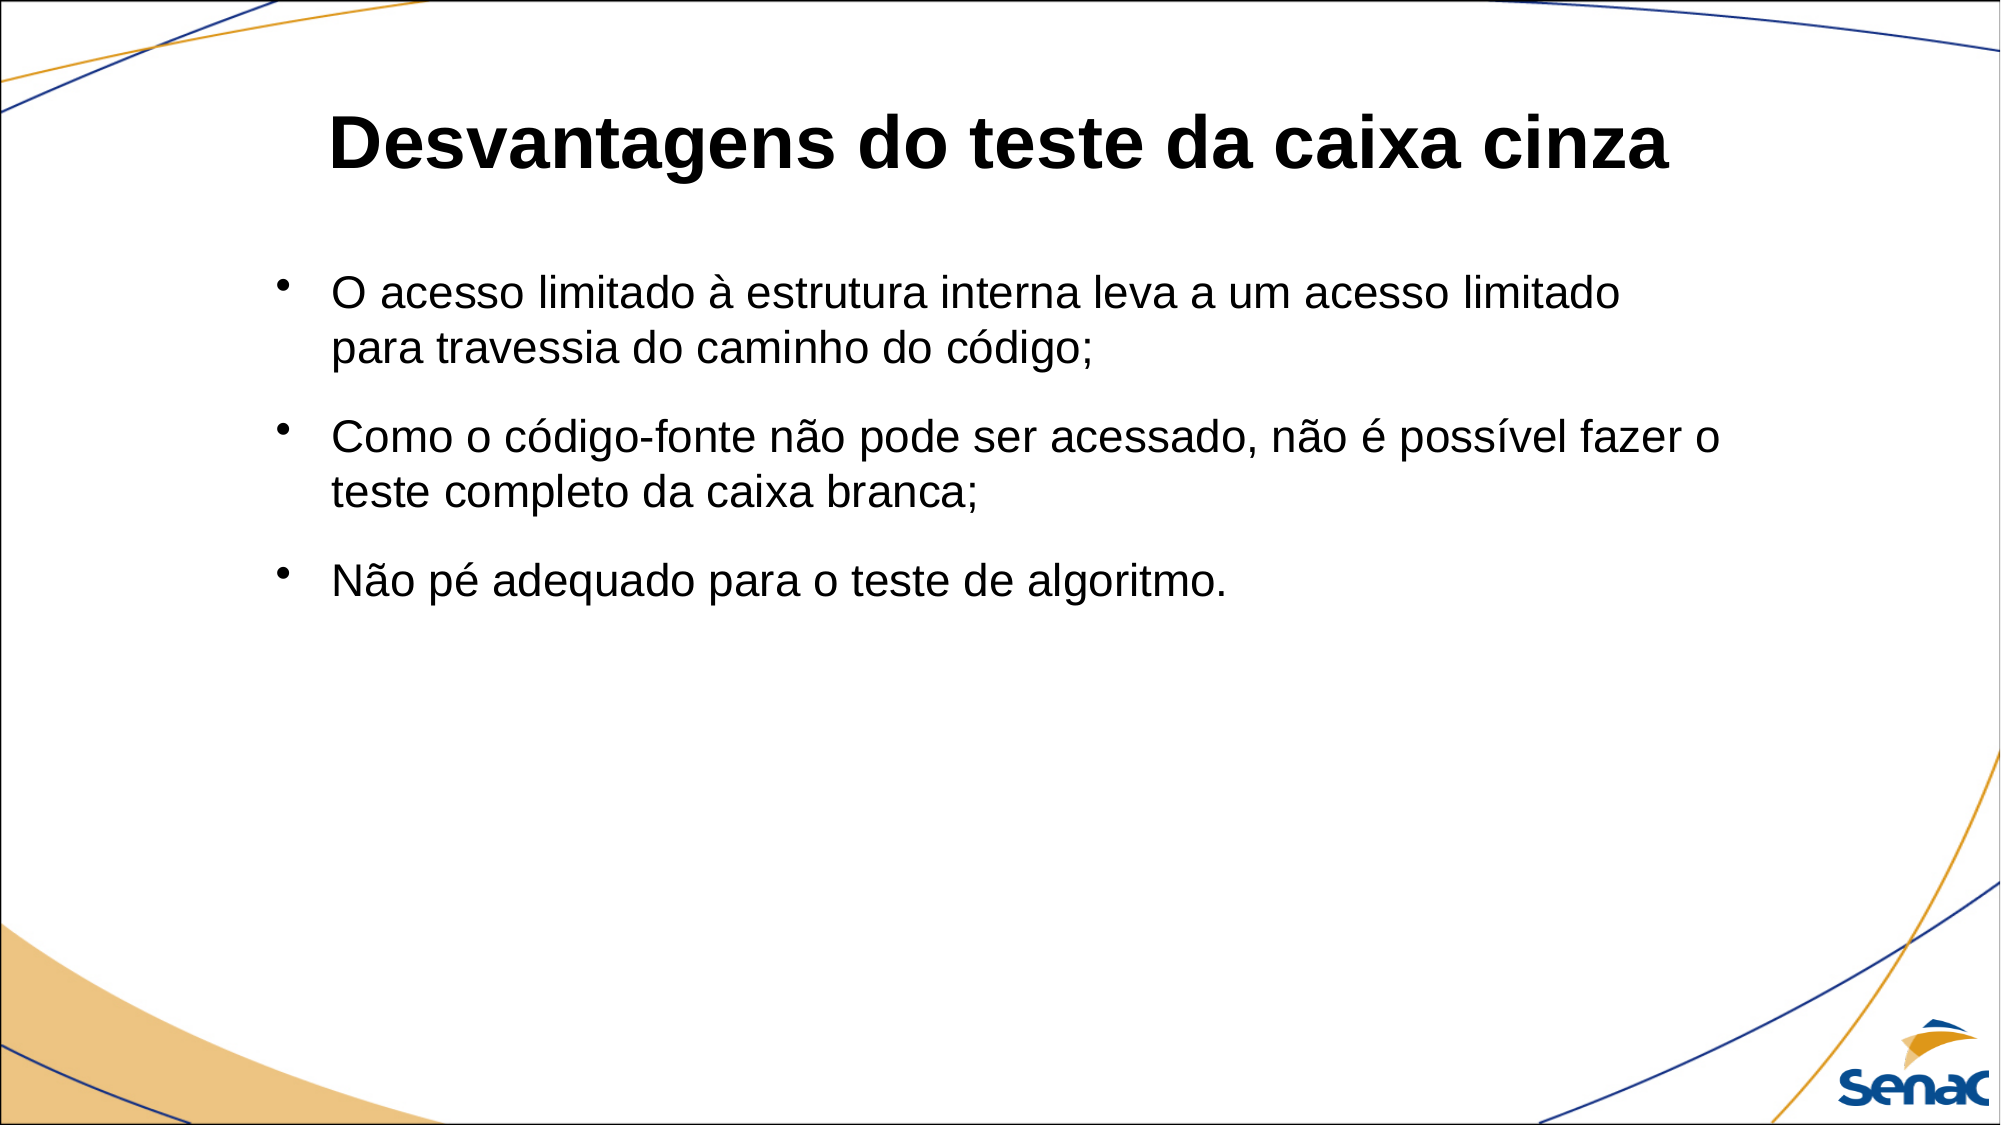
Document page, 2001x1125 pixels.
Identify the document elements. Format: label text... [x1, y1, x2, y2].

list O acesso limitado à estrutura interna leva a um acesso limitado para travessia do caminho do código; Como o código-fonte não pode ser acessado, não é possível fazer o teste completo da caixa branca; Não pé adequado para o teste de algoritmo. [260, 255, 1740, 1040]
title Desvantagens do teste da caixa cinza [99, 45, 1900, 233]
picture [0, 0, 2001, 1125]
